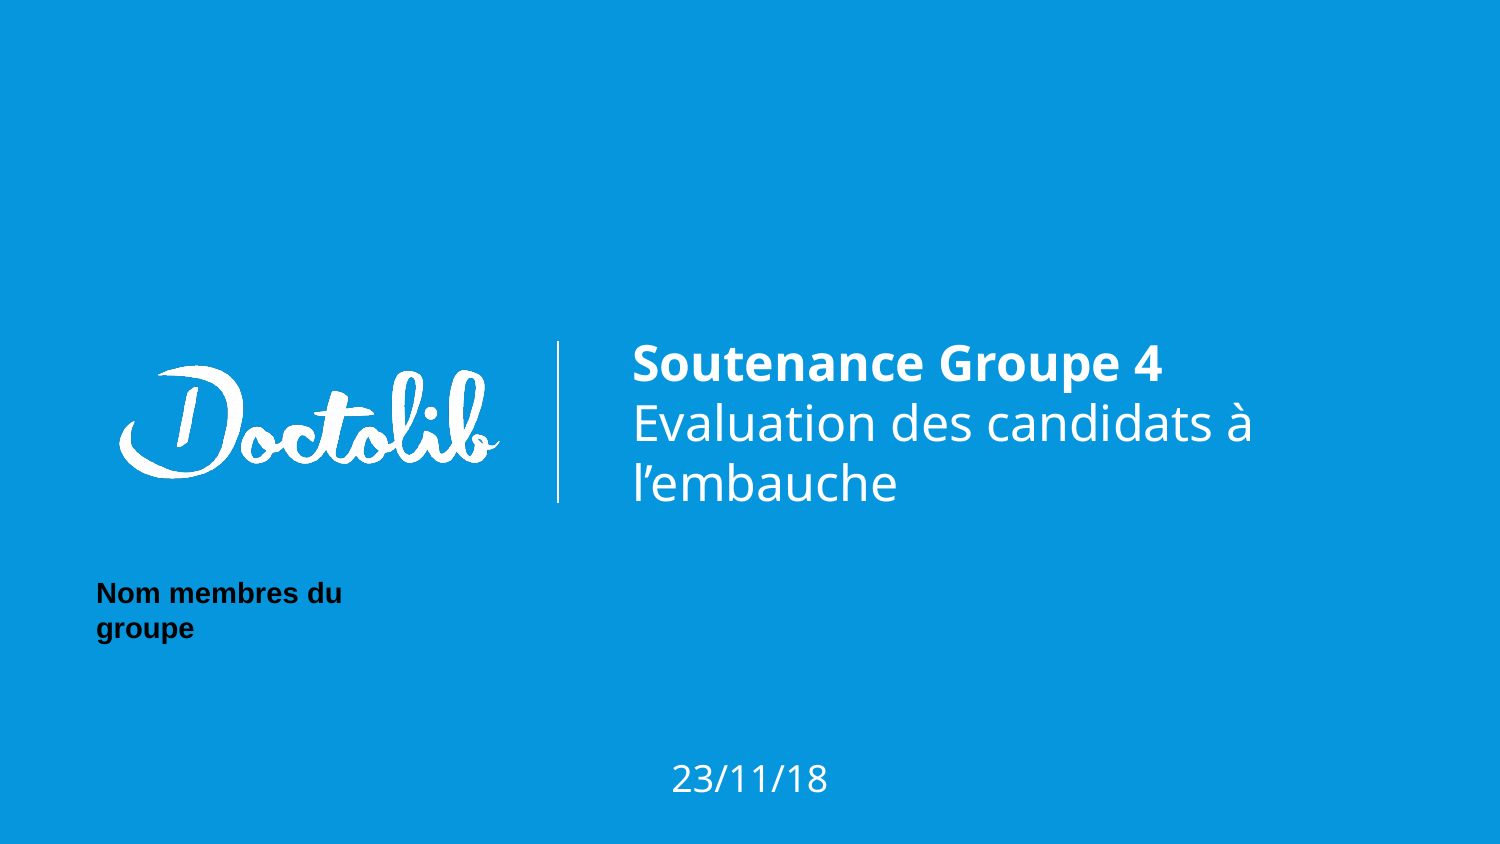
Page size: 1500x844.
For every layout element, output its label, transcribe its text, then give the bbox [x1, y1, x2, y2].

text_box 23/11/18 [319, 752, 1181, 804]
title Soutenance Groupe 4 Evaluation des candidats à l’embauche [617, 318, 1458, 525]
picture [177, 387, 198, 447]
picture [120, 366, 243, 478]
text_box Nom membres du groupe [81, 567, 436, 652]
picture [425, 407, 437, 419]
picture [241, 371, 496, 463]
